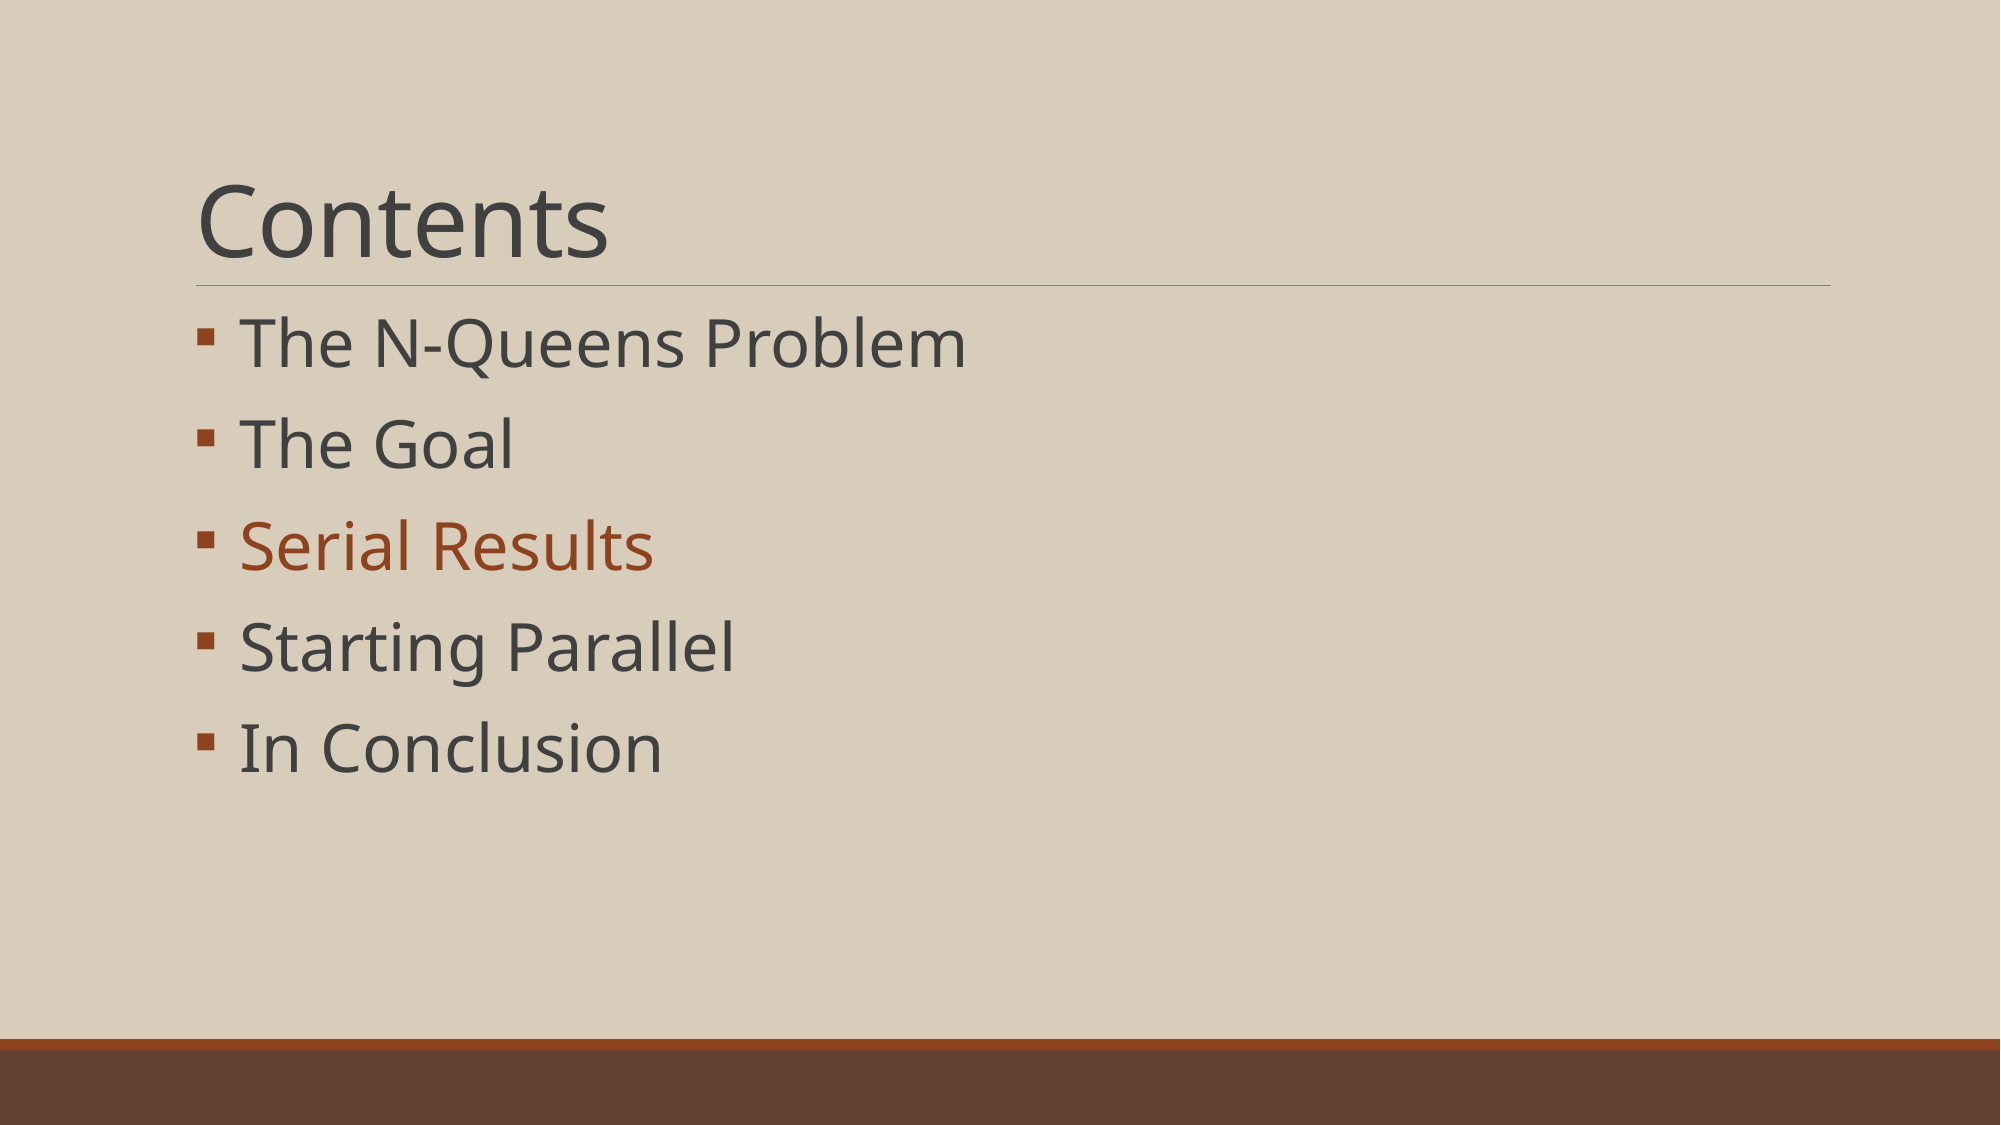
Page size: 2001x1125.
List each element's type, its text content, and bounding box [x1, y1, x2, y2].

list The N-Queens Problem The Goal Serial Results Starting Parallel In Conclusion [180, 302, 1830, 963]
title Contents [180, 47, 1830, 285]
